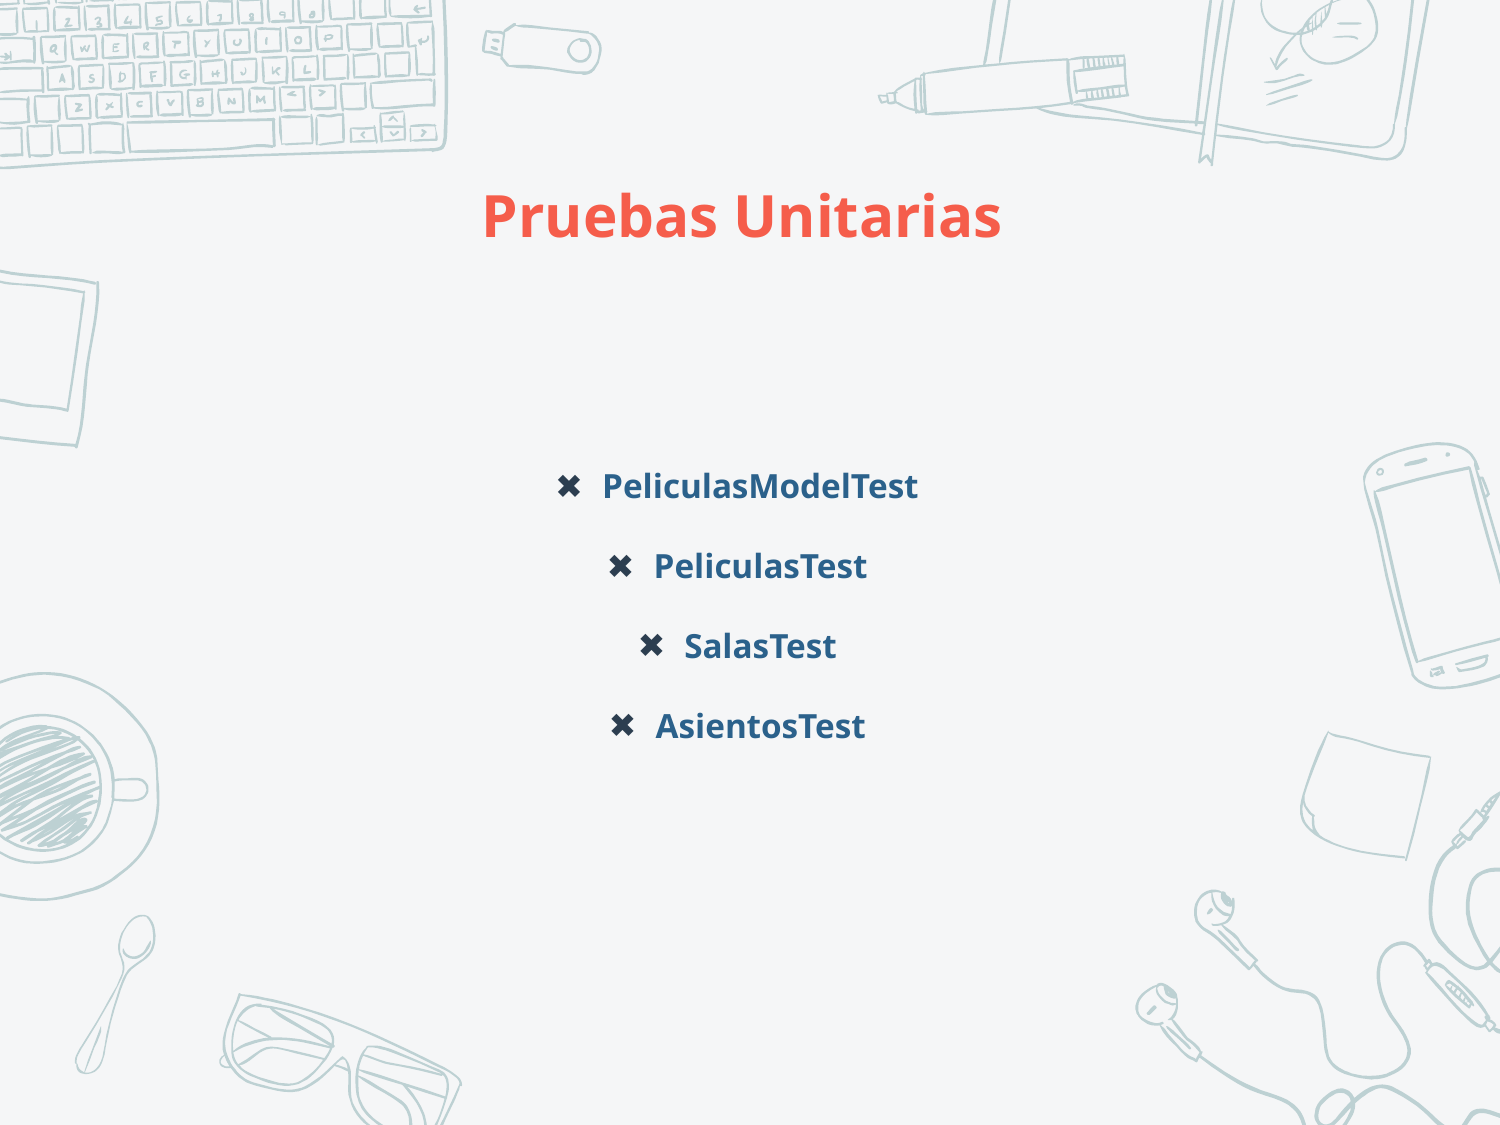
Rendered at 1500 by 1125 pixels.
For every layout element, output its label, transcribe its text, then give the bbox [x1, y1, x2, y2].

title Pruebas Unitarias [185, 136, 1315, 264]
list PeliculasModelTest PeliculasTest SalasTest AsientosTest [185, 290, 1290, 1053]
